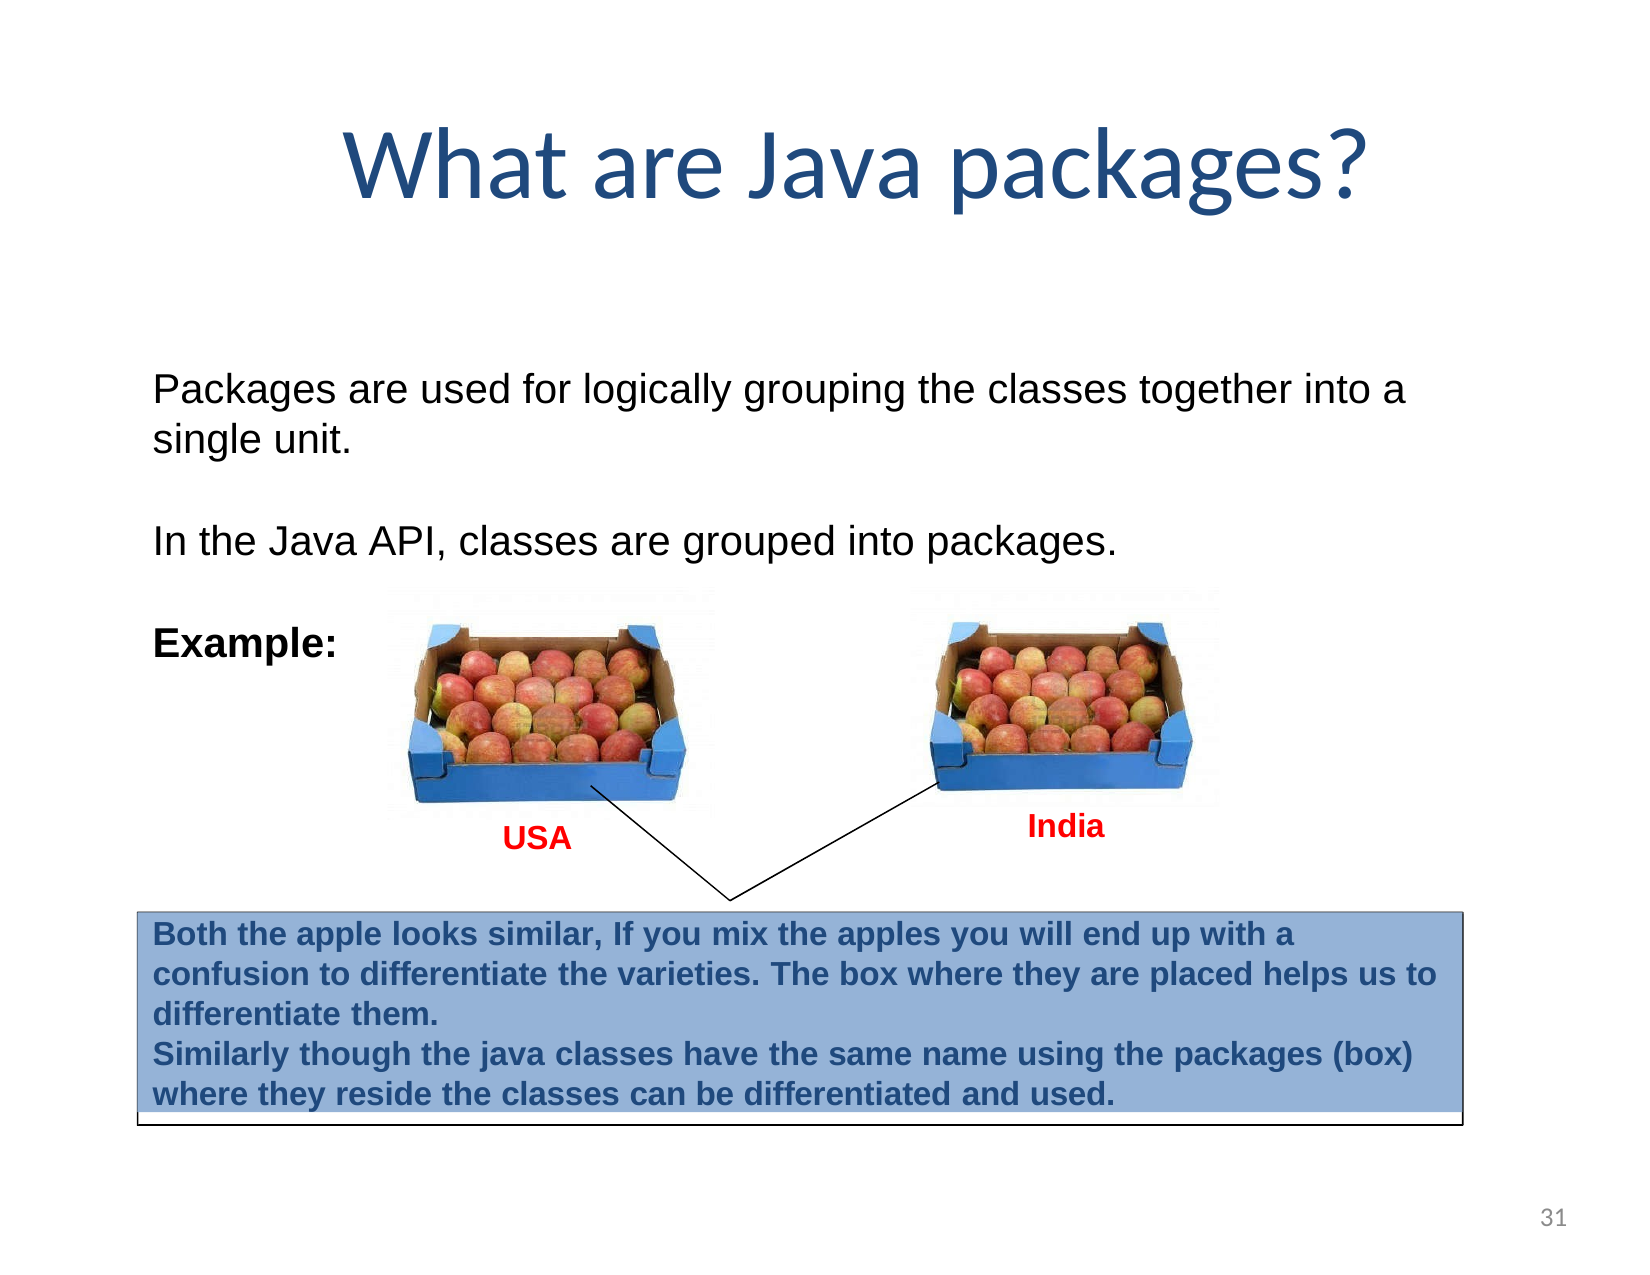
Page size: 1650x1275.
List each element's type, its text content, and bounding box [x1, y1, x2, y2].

text_box [910, 587, 1220, 637]
text_box USA [500, 816, 575, 857]
text_box [136, 911, 1464, 1126]
text_box [590, 781, 940, 902]
text_box [910, 637, 1220, 807]
title What are Java packages? [82, 50, 1568, 264]
text_box Packages are used for logically grouping the classes together into a single unit. In the Java API, classes are grouped into packages. Example: [150, 362, 1523, 667]
text_box Both the apple looks similar, If you mix the apples you will end up with a confusion to differentiate the varieties. The box where they are placed helps us to differentiate them. Similarly though the java classes have the same name using the packages (box) where they reside the classes can be differentiated and used. [137, 912, 1463, 1113]
slide_number 31 [1182, 845, 1568, 1275]
text_box India [1025, 803, 1108, 844]
text_box [387, 587, 715, 637]
text_box [387, 637, 715, 820]
